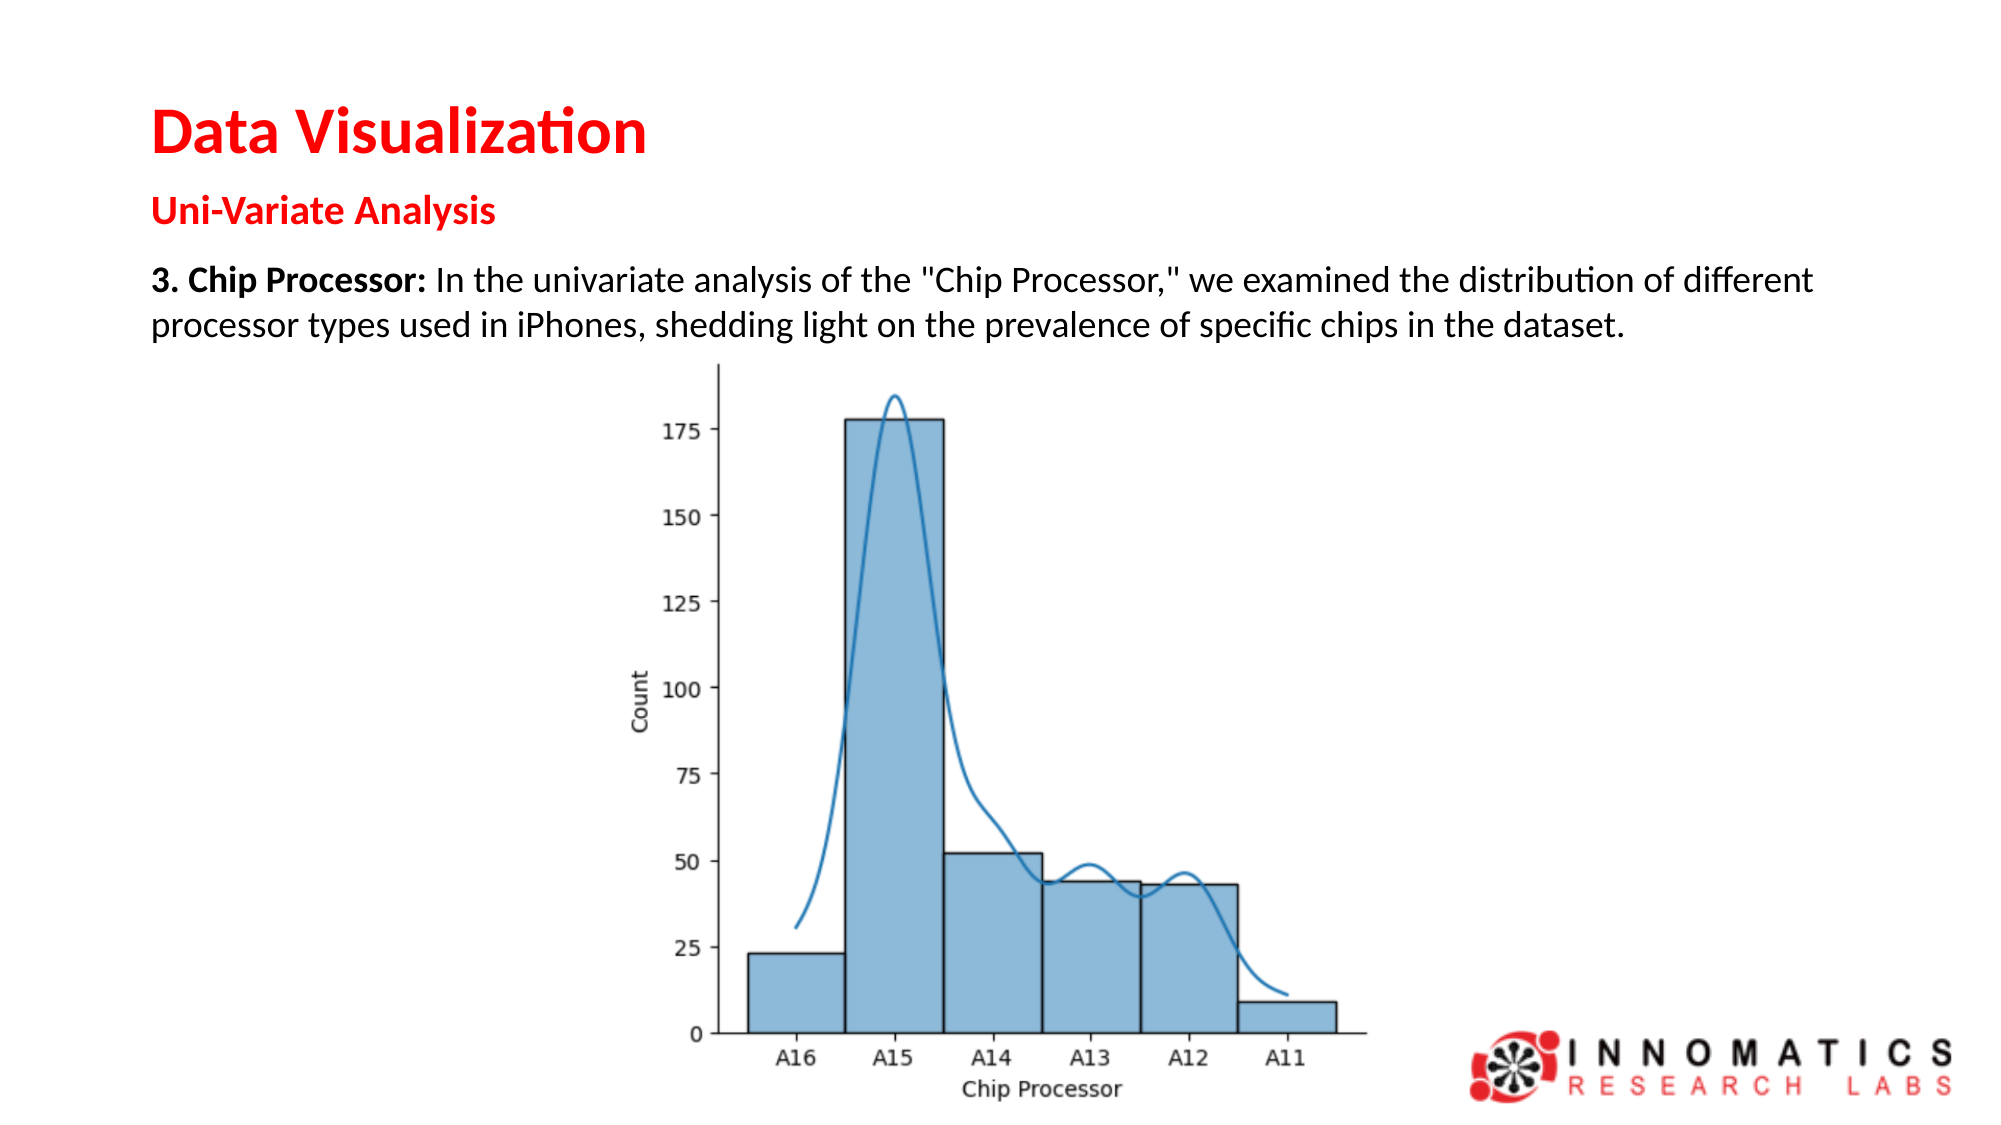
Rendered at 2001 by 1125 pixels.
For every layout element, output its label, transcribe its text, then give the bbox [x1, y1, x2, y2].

text_box Uni-Variate Analysis [136, 175, 858, 241]
title Data Visualization [136, 83, 1636, 176]
text_box 3. Chip Processor: In the univariate analysis of the "Chip Processor," we examined the distribution of different processor types used in iPhones, shedding light on the prevalence of specific chips in the dataset. [136, 247, 1871, 353]
picture [627, 353, 1379, 1103]
picture [1445, 1014, 1975, 1125]
